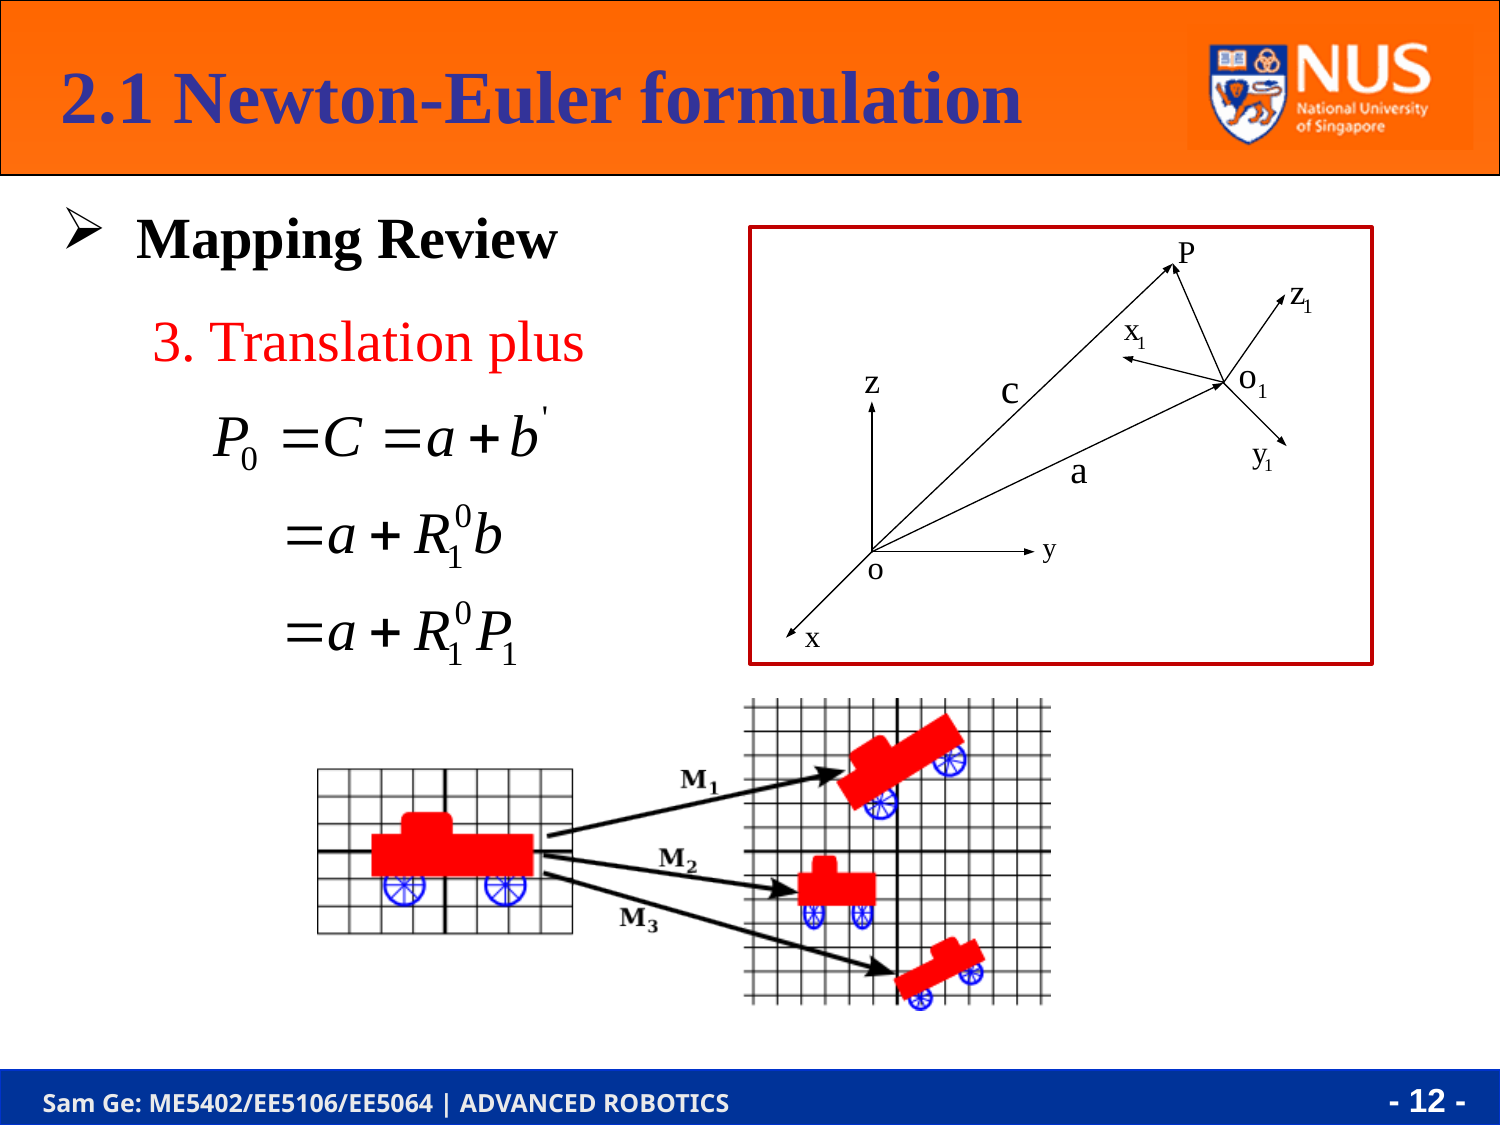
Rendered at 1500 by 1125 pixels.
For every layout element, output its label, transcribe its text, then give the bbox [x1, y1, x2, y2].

picture [784, 233, 1316, 654]
text_box 3. Translation plus [137, 295, 779, 381]
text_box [201, 391, 557, 677]
text_box Mapping Review [46, 192, 1408, 296]
picture [1187, 24, 1474, 150]
text_box [748, 296, 1374, 666]
picture [317, 697, 1051, 1011]
text_box 2.1 Newton-Euler formulation [46, 41, 1141, 192]
slide_number - 12 - [1361, 1071, 1482, 1125]
